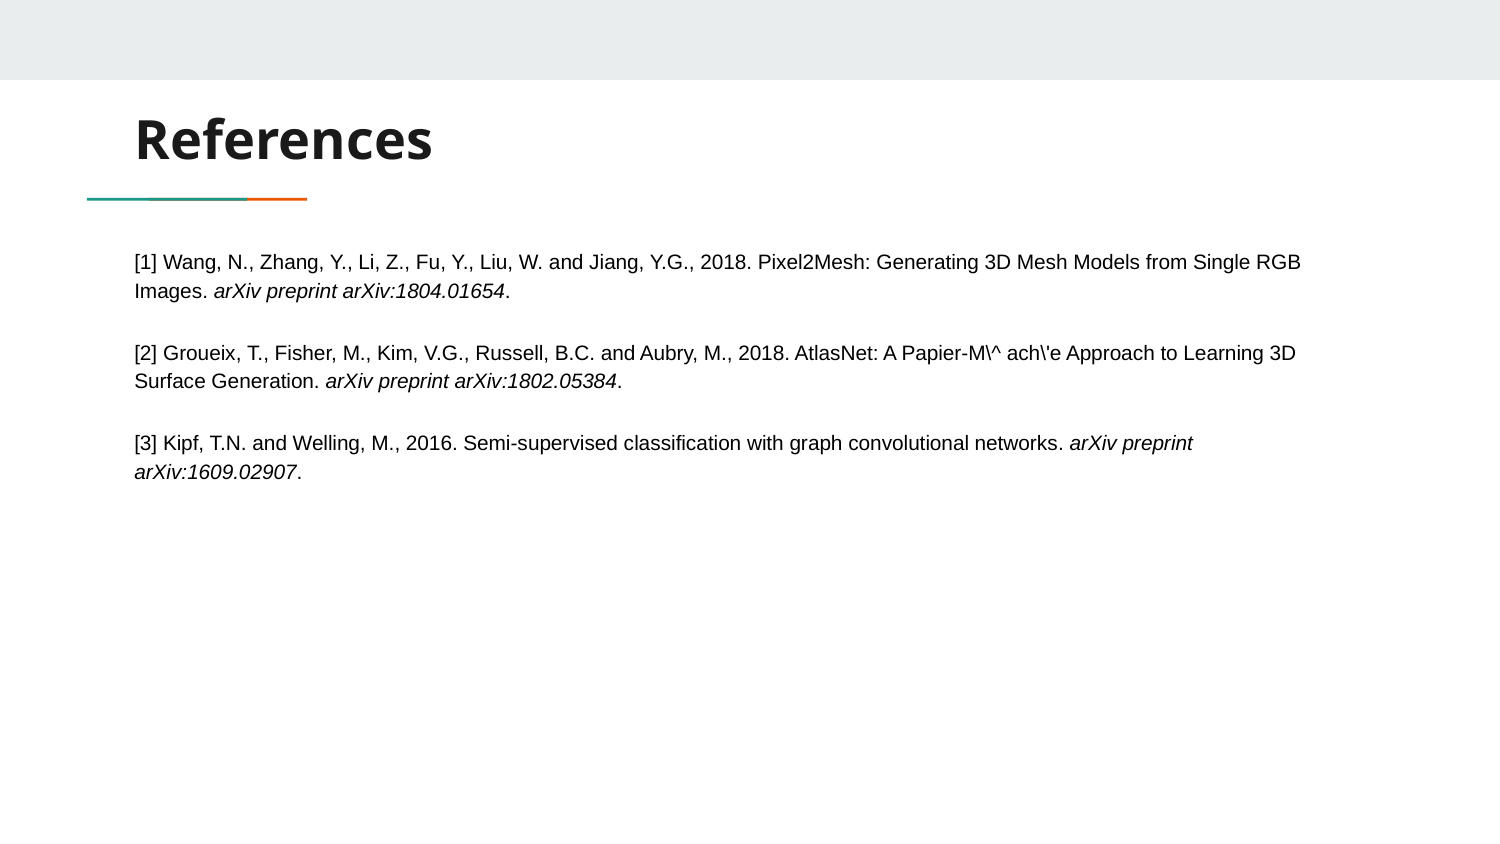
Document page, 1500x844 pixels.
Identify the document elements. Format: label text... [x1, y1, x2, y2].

list [1] Wang, N., Zhang, Y., Li, Z., Fu, Y., Liu, W. and Jiang, Y.G., 2018. Pixel2Mesh: Generating 3D Mesh Models from Single RGB Images. arXiv preprint arXiv:1804.01654. [2] Groueix, T., Fisher, M., Kim, V.G., Russell, B.C. and Aubry, M., 2018. AtlasNet: A Papier-M\^ ach\'e Approach to Learning 3D Surface Generation. arXiv preprint arXiv:1802.05384. [3] Kipf, T.N. and Welling, M., 2016. Semi-supervised classification with graph convolutional networks. arXiv preprint arXiv:1609.02907. [119, 229, 1381, 601]
title References [119, 90, 1381, 179]
